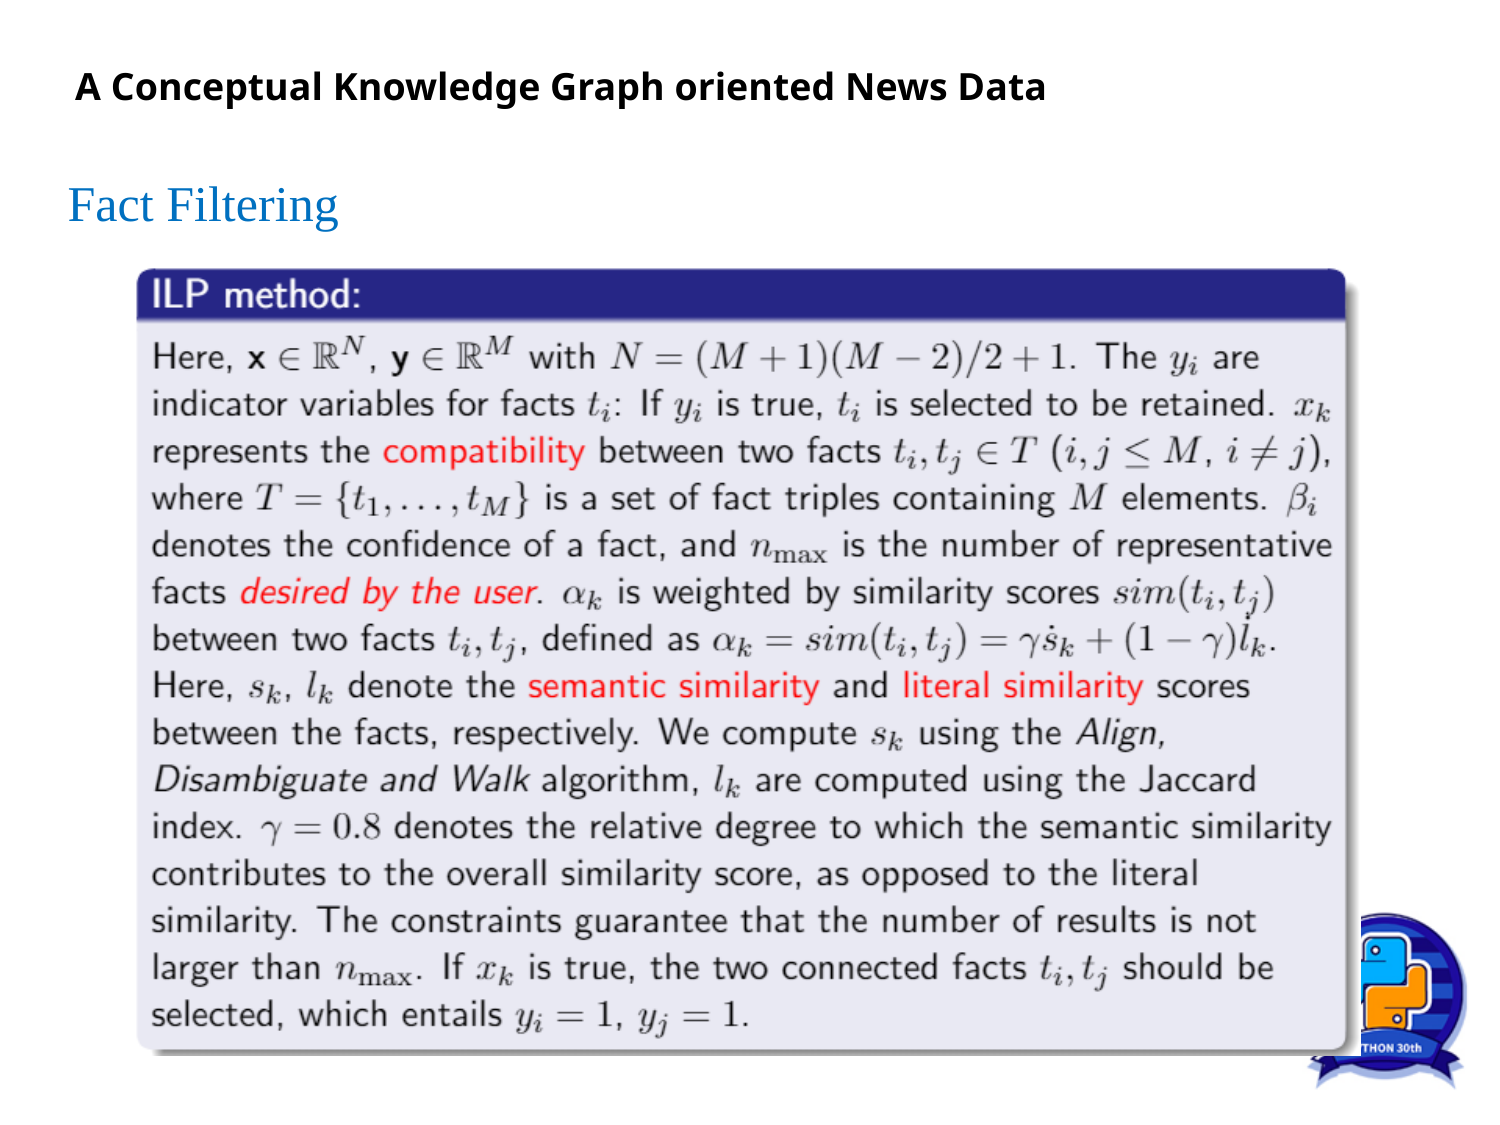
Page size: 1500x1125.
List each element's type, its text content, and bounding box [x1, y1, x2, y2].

picture [129, 264, 1470, 1091]
text_box A Conceptual Knowledge Graph oriented News Data [60, 55, 1063, 116]
text_box Fact Filtering [53, 164, 1493, 239]
